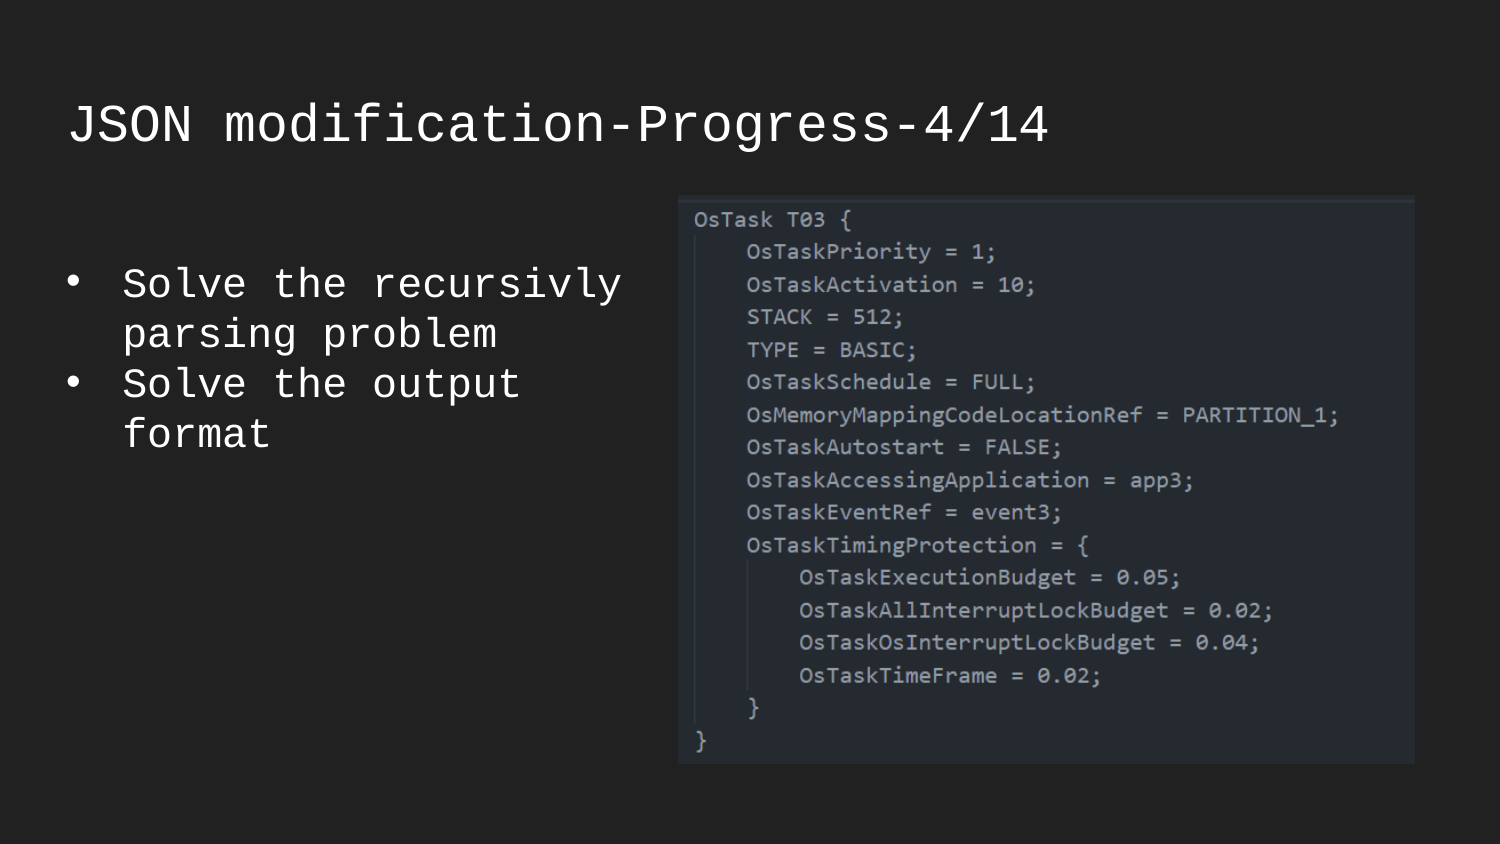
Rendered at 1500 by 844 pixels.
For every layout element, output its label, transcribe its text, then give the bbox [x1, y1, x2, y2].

title JSON modification-Progress-4/14 [51, 72, 1449, 167]
text_box Solve the recursivly parsing problem Solve the output format [51, 240, 665, 692]
picture [678, 195, 1415, 764]
